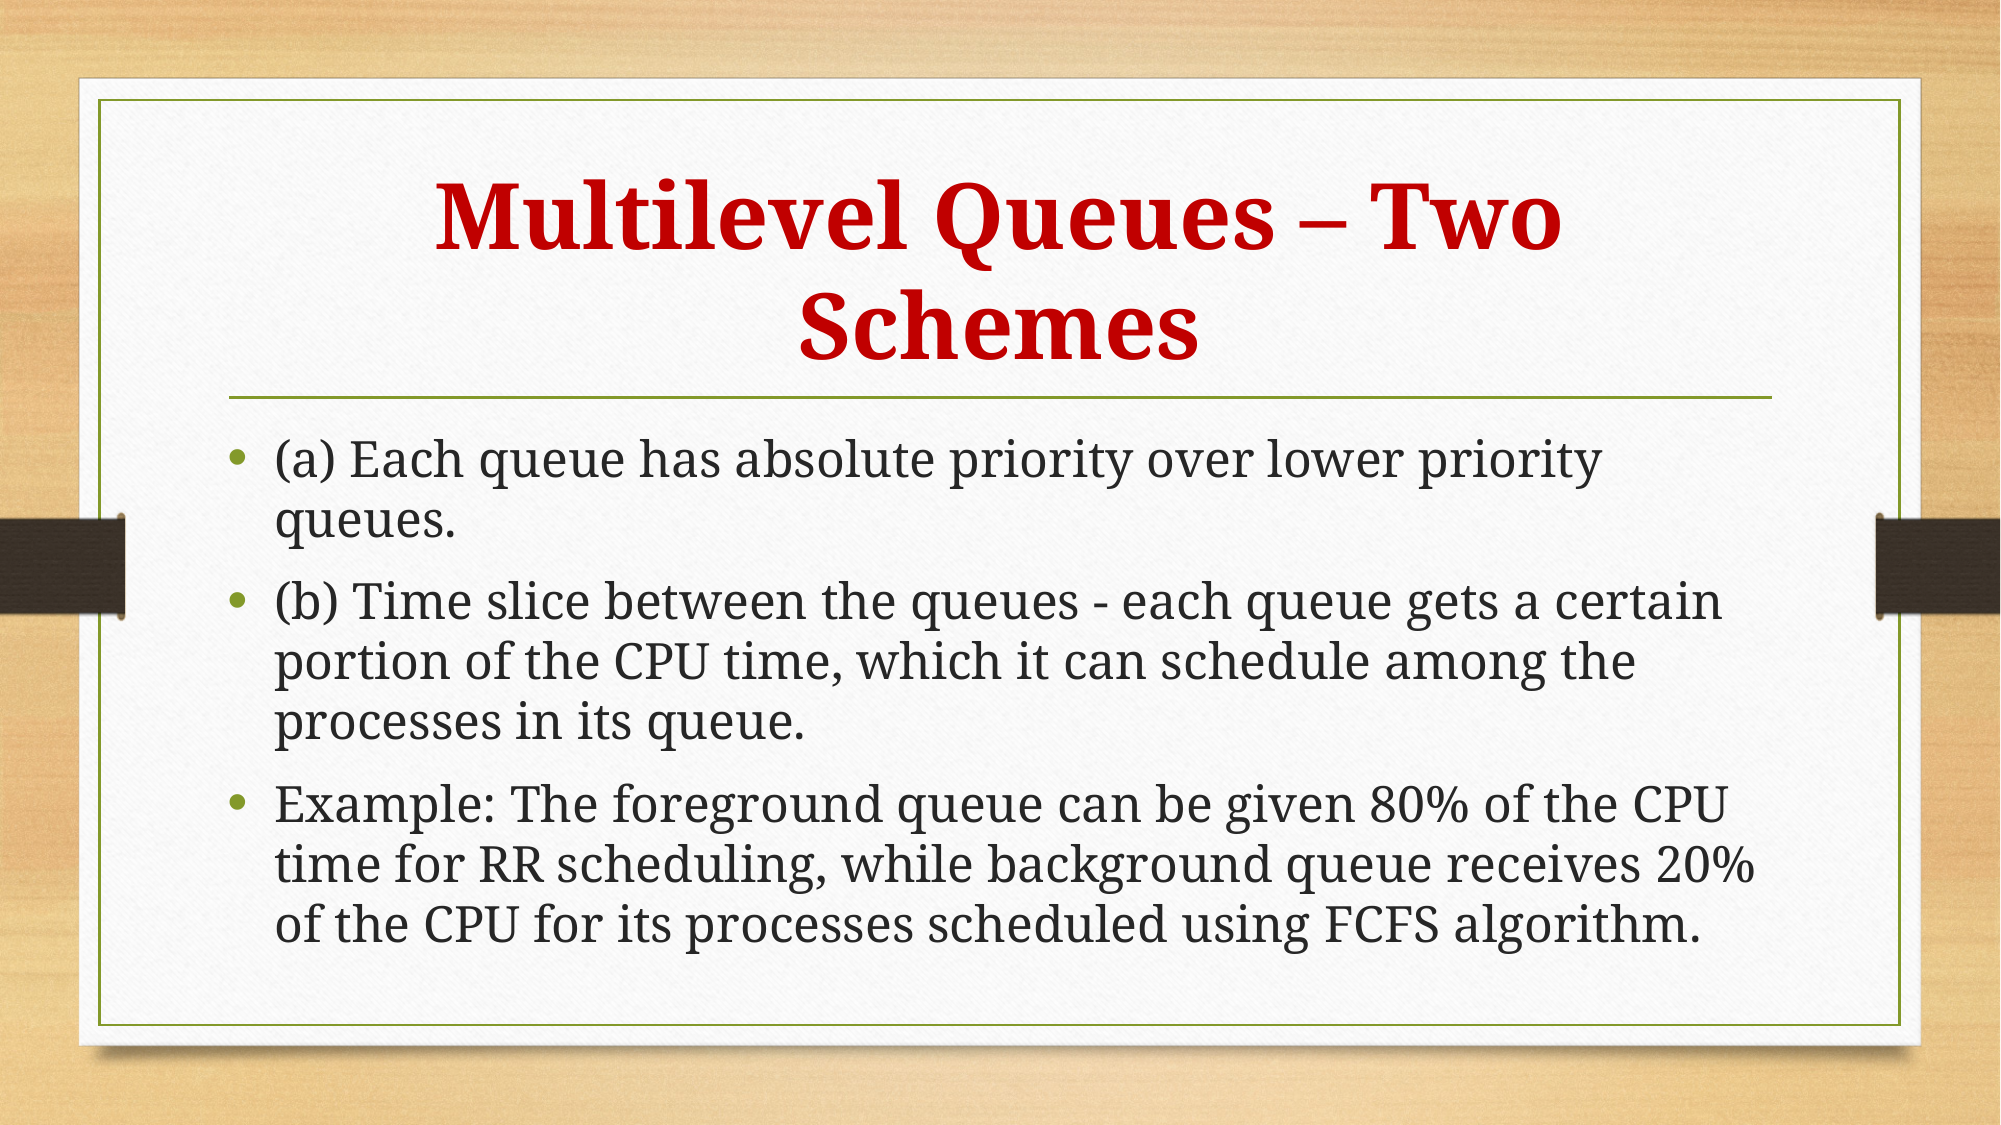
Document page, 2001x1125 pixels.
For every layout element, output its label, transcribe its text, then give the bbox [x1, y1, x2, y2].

title Multilevel Queues – Two Schemes [212, 161, 1788, 375]
picture [0, 0, 2001, 1125]
list (a) Each queue has absolute priority over lower priority queues. (b) Time slice between the queues - each queue gets a certain portion of the CPU time, which it can schedule among the processes in its queue. Example: The foreground queue can be given 80% of the CPU time for RR scheduling, while background queue receives 20% of the CPU for its processes scheduled using FCFS algorithm. [212, 419, 1788, 964]
